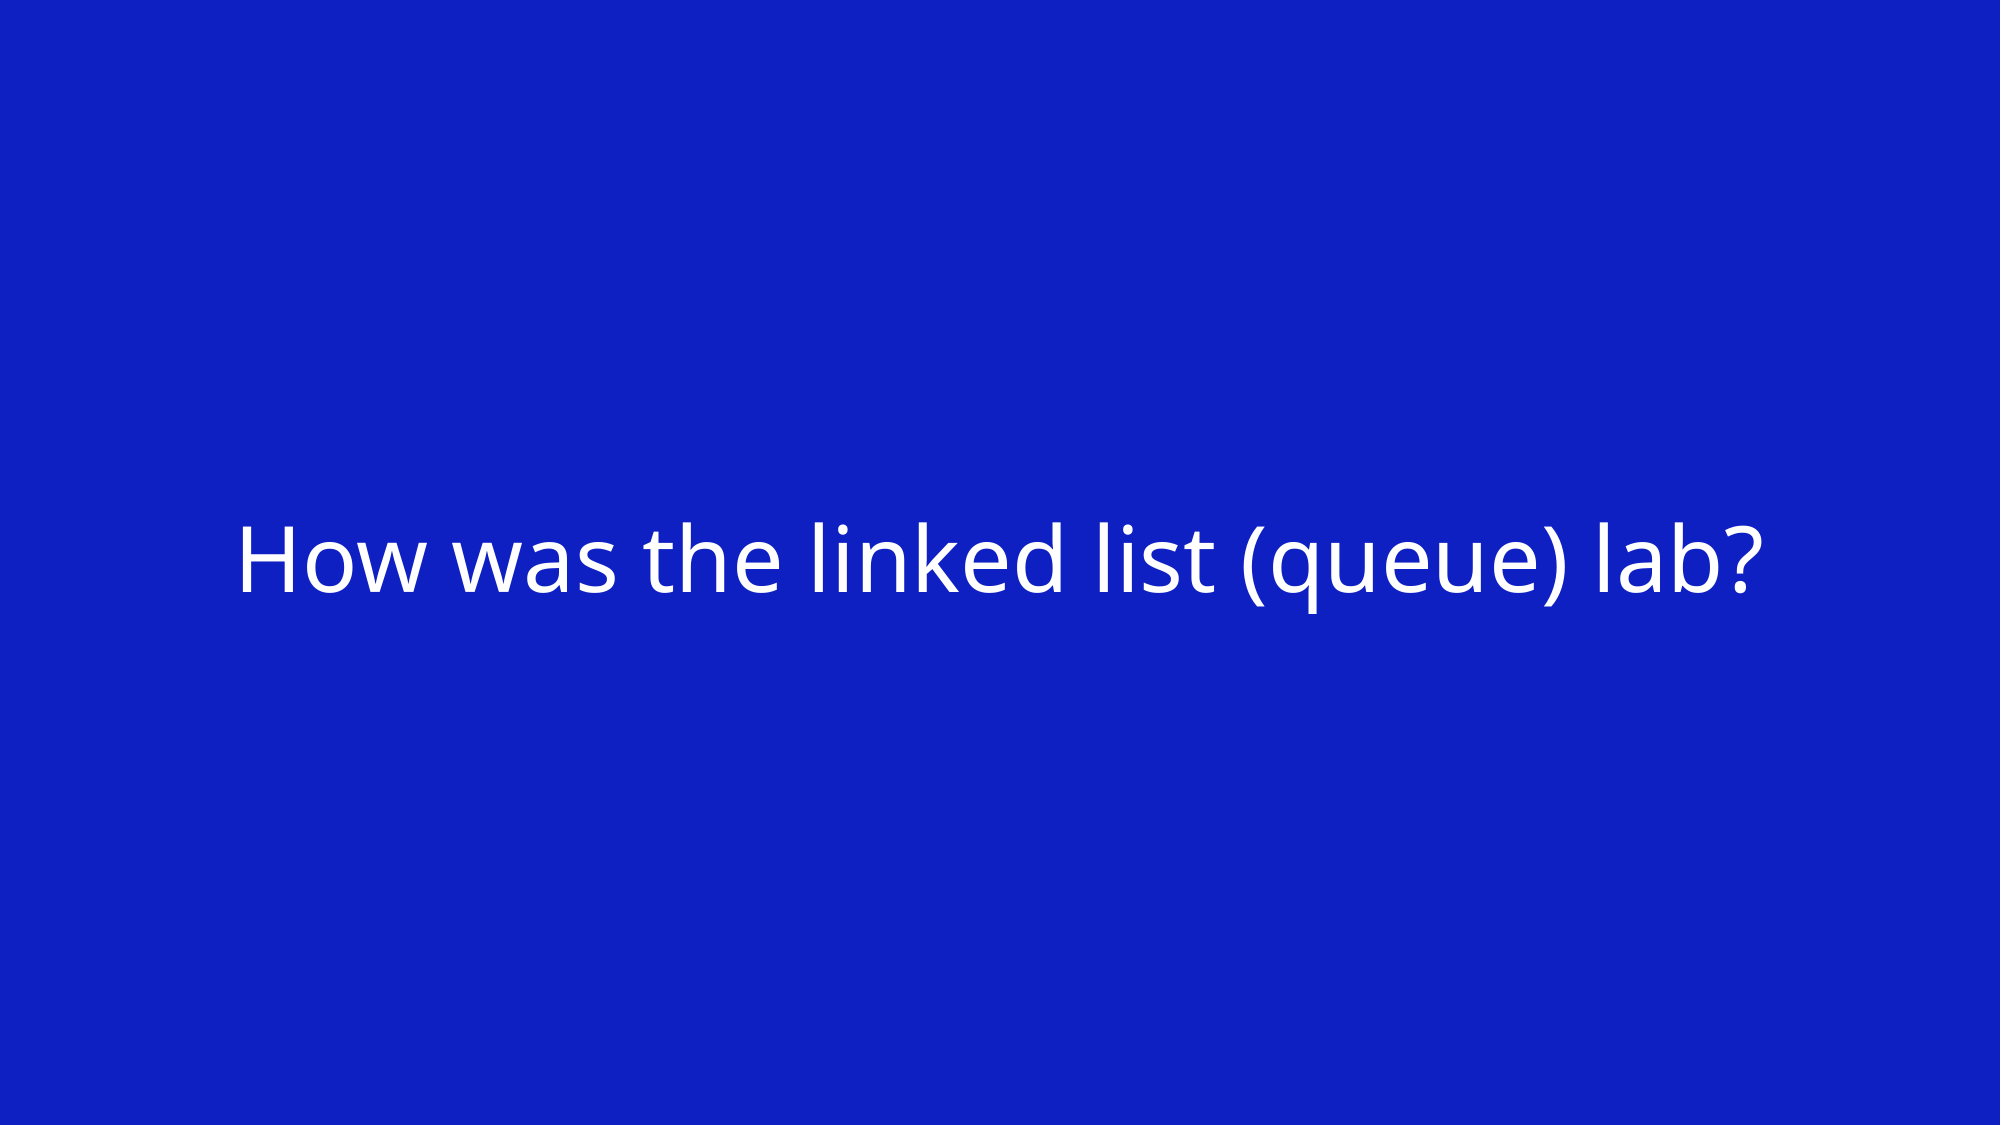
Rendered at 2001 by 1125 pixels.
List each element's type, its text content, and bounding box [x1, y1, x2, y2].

title How was the linked list (queue) lab? [137, 453, 1863, 672]
